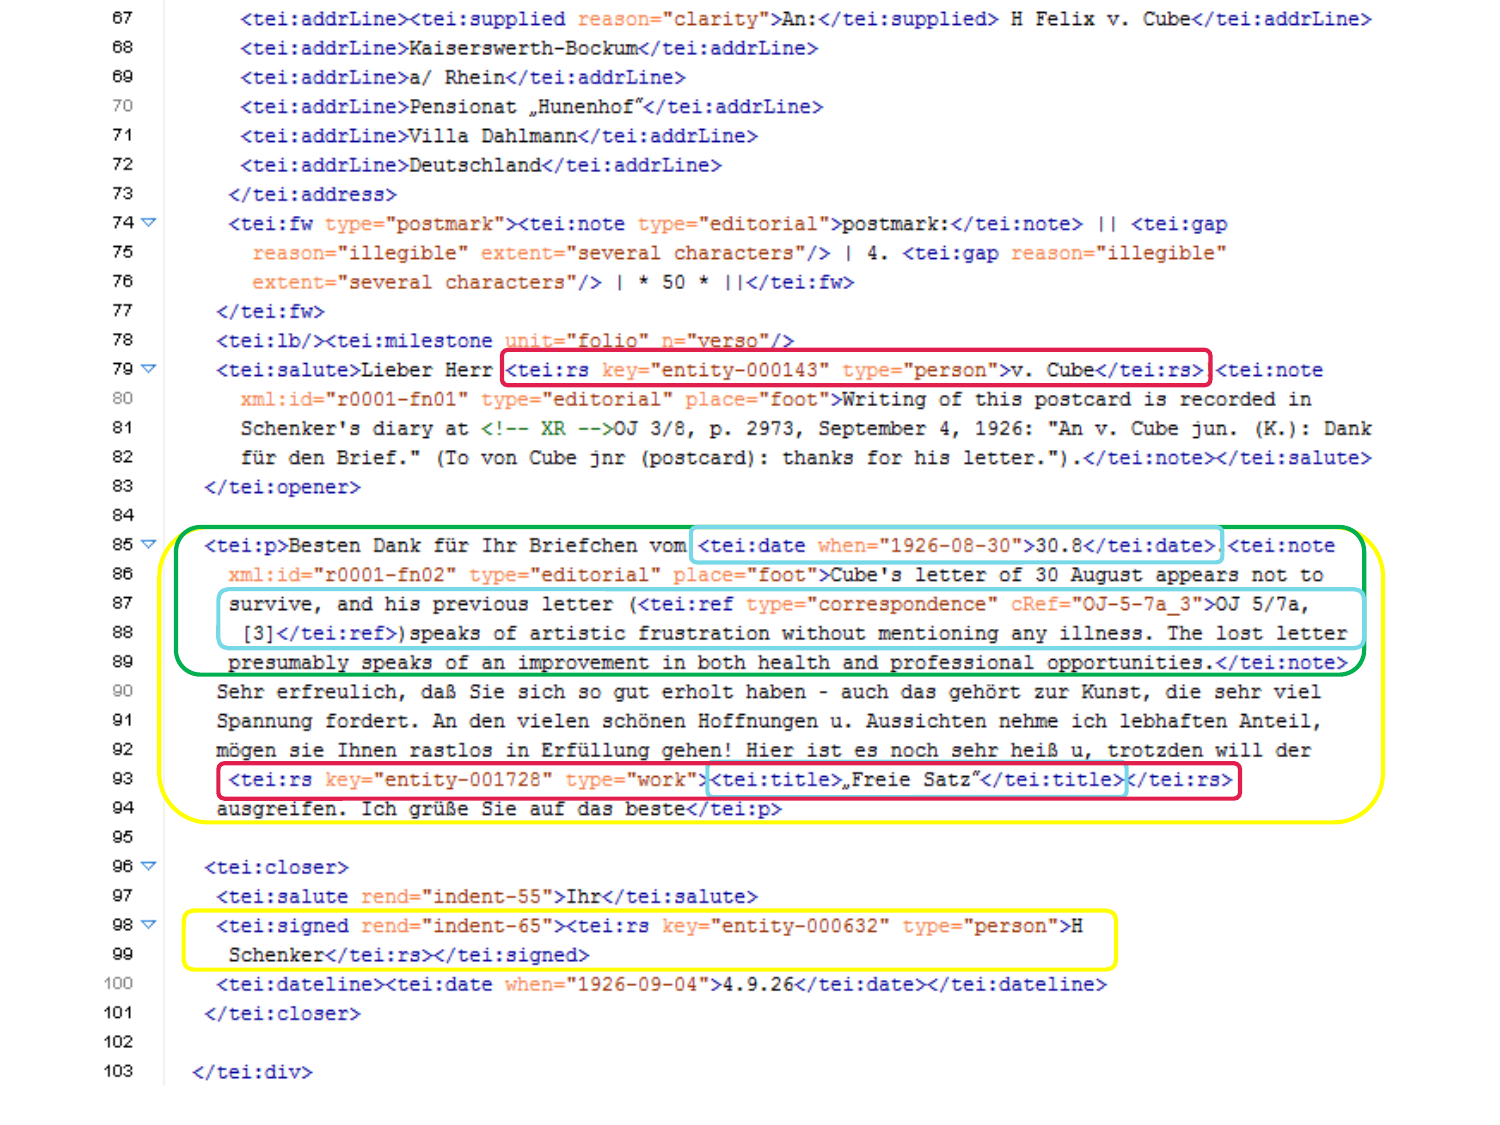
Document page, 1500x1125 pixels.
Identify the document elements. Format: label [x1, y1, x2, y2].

picture [103, 0, 1395, 1086]
